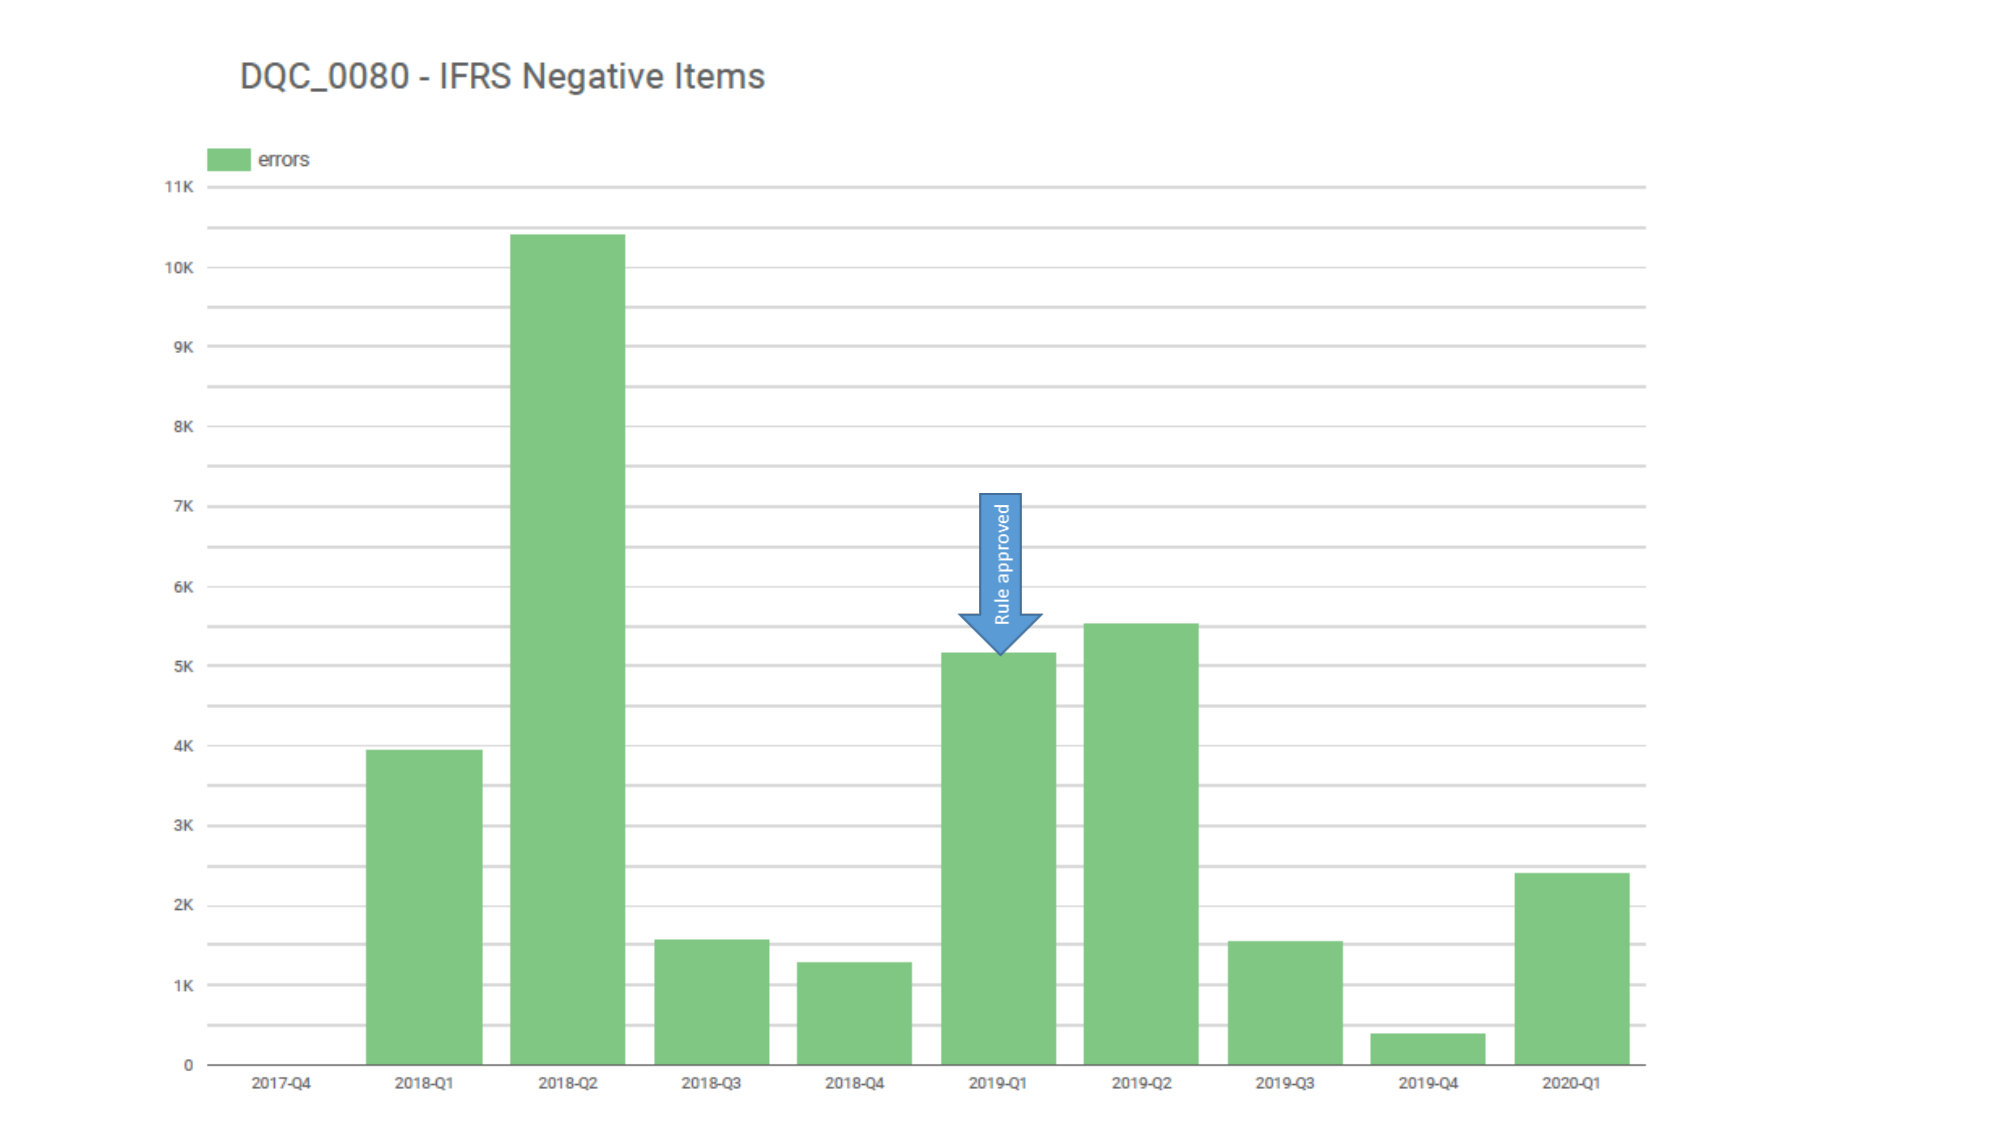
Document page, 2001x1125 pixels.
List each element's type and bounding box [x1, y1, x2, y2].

picture [149, 44, 1661, 1104]
